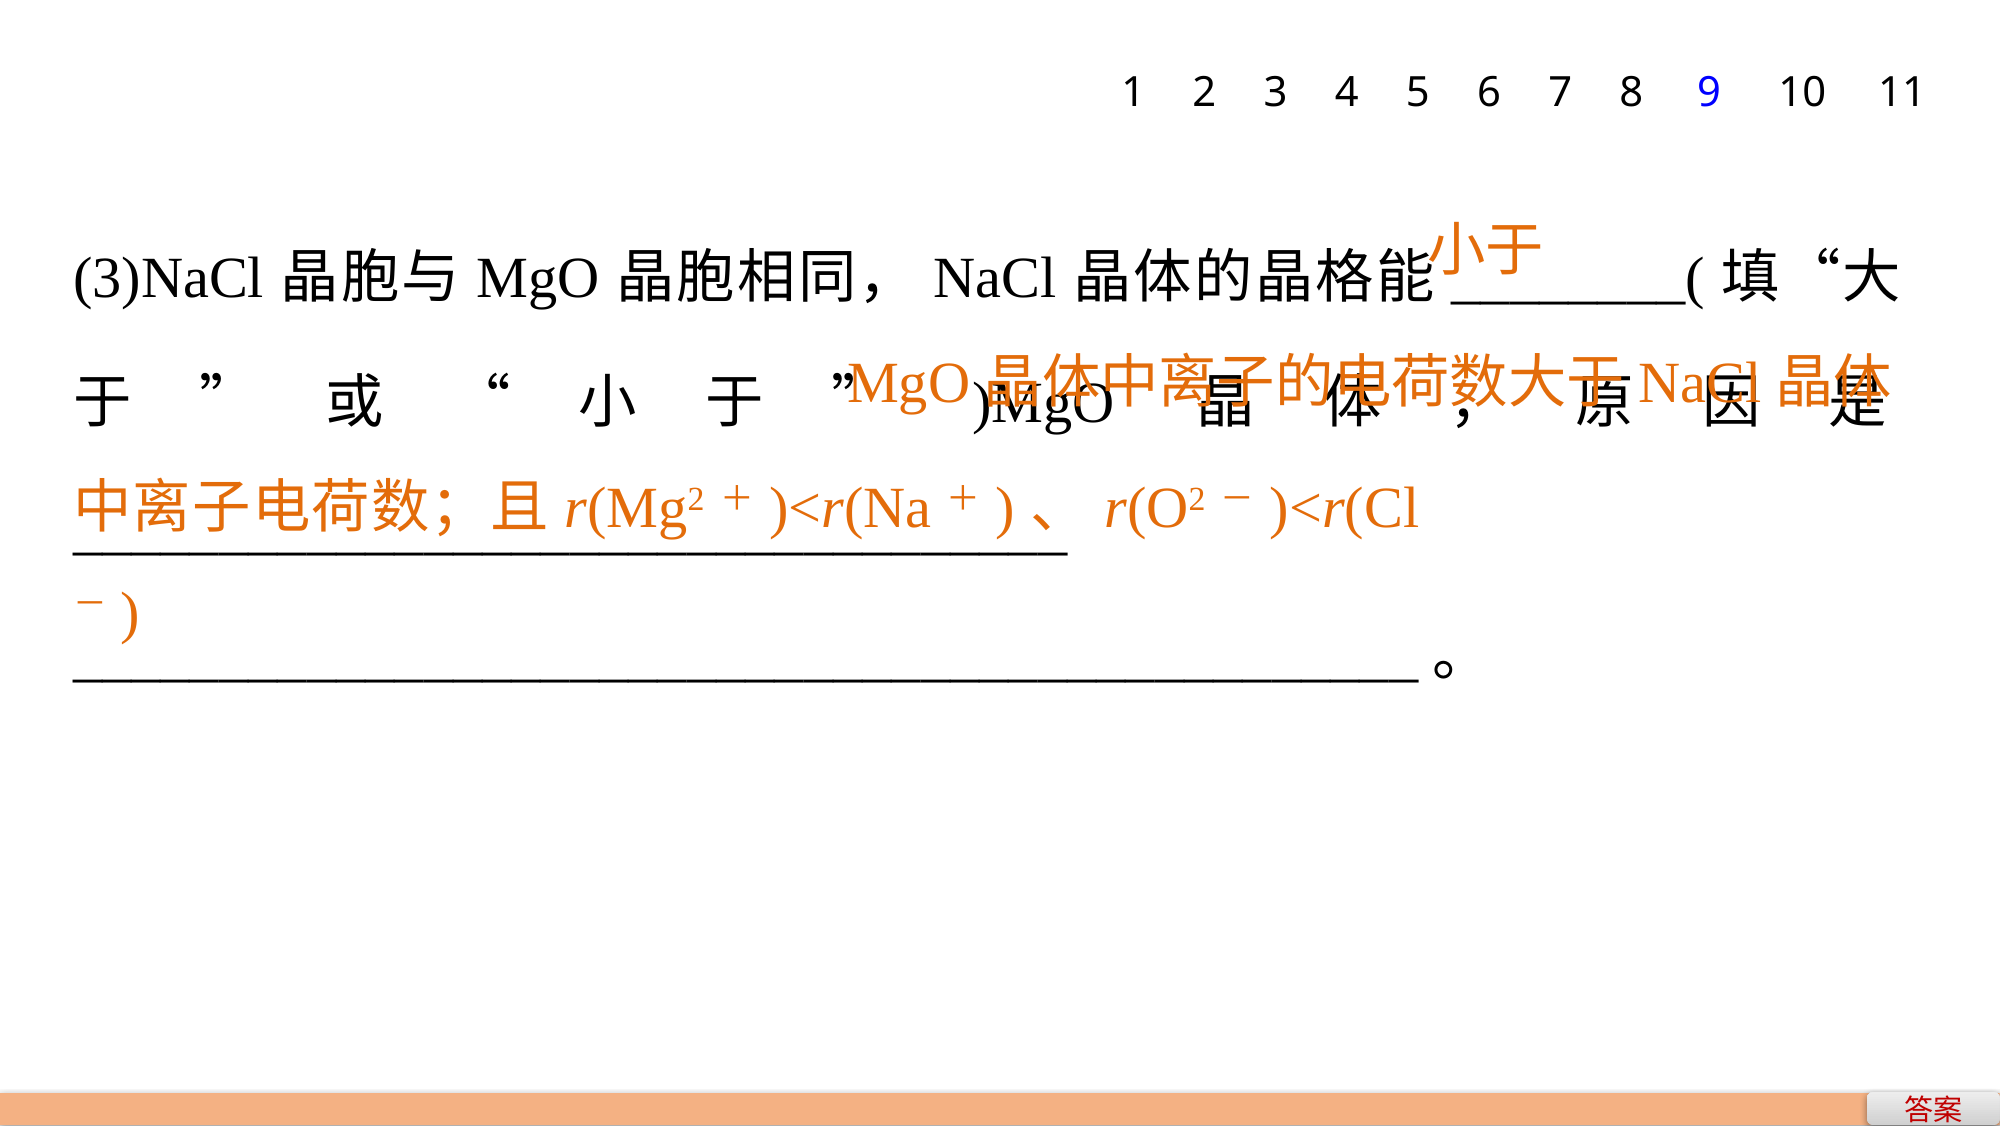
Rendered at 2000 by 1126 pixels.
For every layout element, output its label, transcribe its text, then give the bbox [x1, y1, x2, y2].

text_box 9 [1673, 42, 1745, 137]
text_box (3)NaCl晶胞与MgO晶胞相同，NaCl晶体的晶格能________(填“大于”或“小于”)MgO晶体，原因是__________________________________ ______________________________________________。 [53, 172, 1922, 697]
text_box [0, 1092, 1866, 1126]
text_box 11 [1859, 42, 1945, 137]
text_box MgO晶体中离子的电荷数大于NaCl晶体 [832, 336, 1907, 422]
text_box 10 [1757, 42, 1848, 137]
text_box 小于 [1412, 205, 1559, 290]
text_box 3 [1246, 42, 1306, 137]
text_box 2 [1174, 42, 1234, 137]
text_box 4 [1317, 42, 1377, 137]
text_box 1 [1103, 42, 1163, 137]
text_box 7 [1530, 42, 1590, 137]
text_box 中离子电荷数；且r(Mg2＋)<r(Na＋)、r(O2－)<r(Cl－) [53, 424, 1454, 655]
text_box 6 [1459, 42, 1519, 137]
text_box 答案 [1866, 1091, 2000, 1126]
text_box 8 [1601, 42, 1661, 137]
text_box 5 [1388, 42, 1448, 137]
